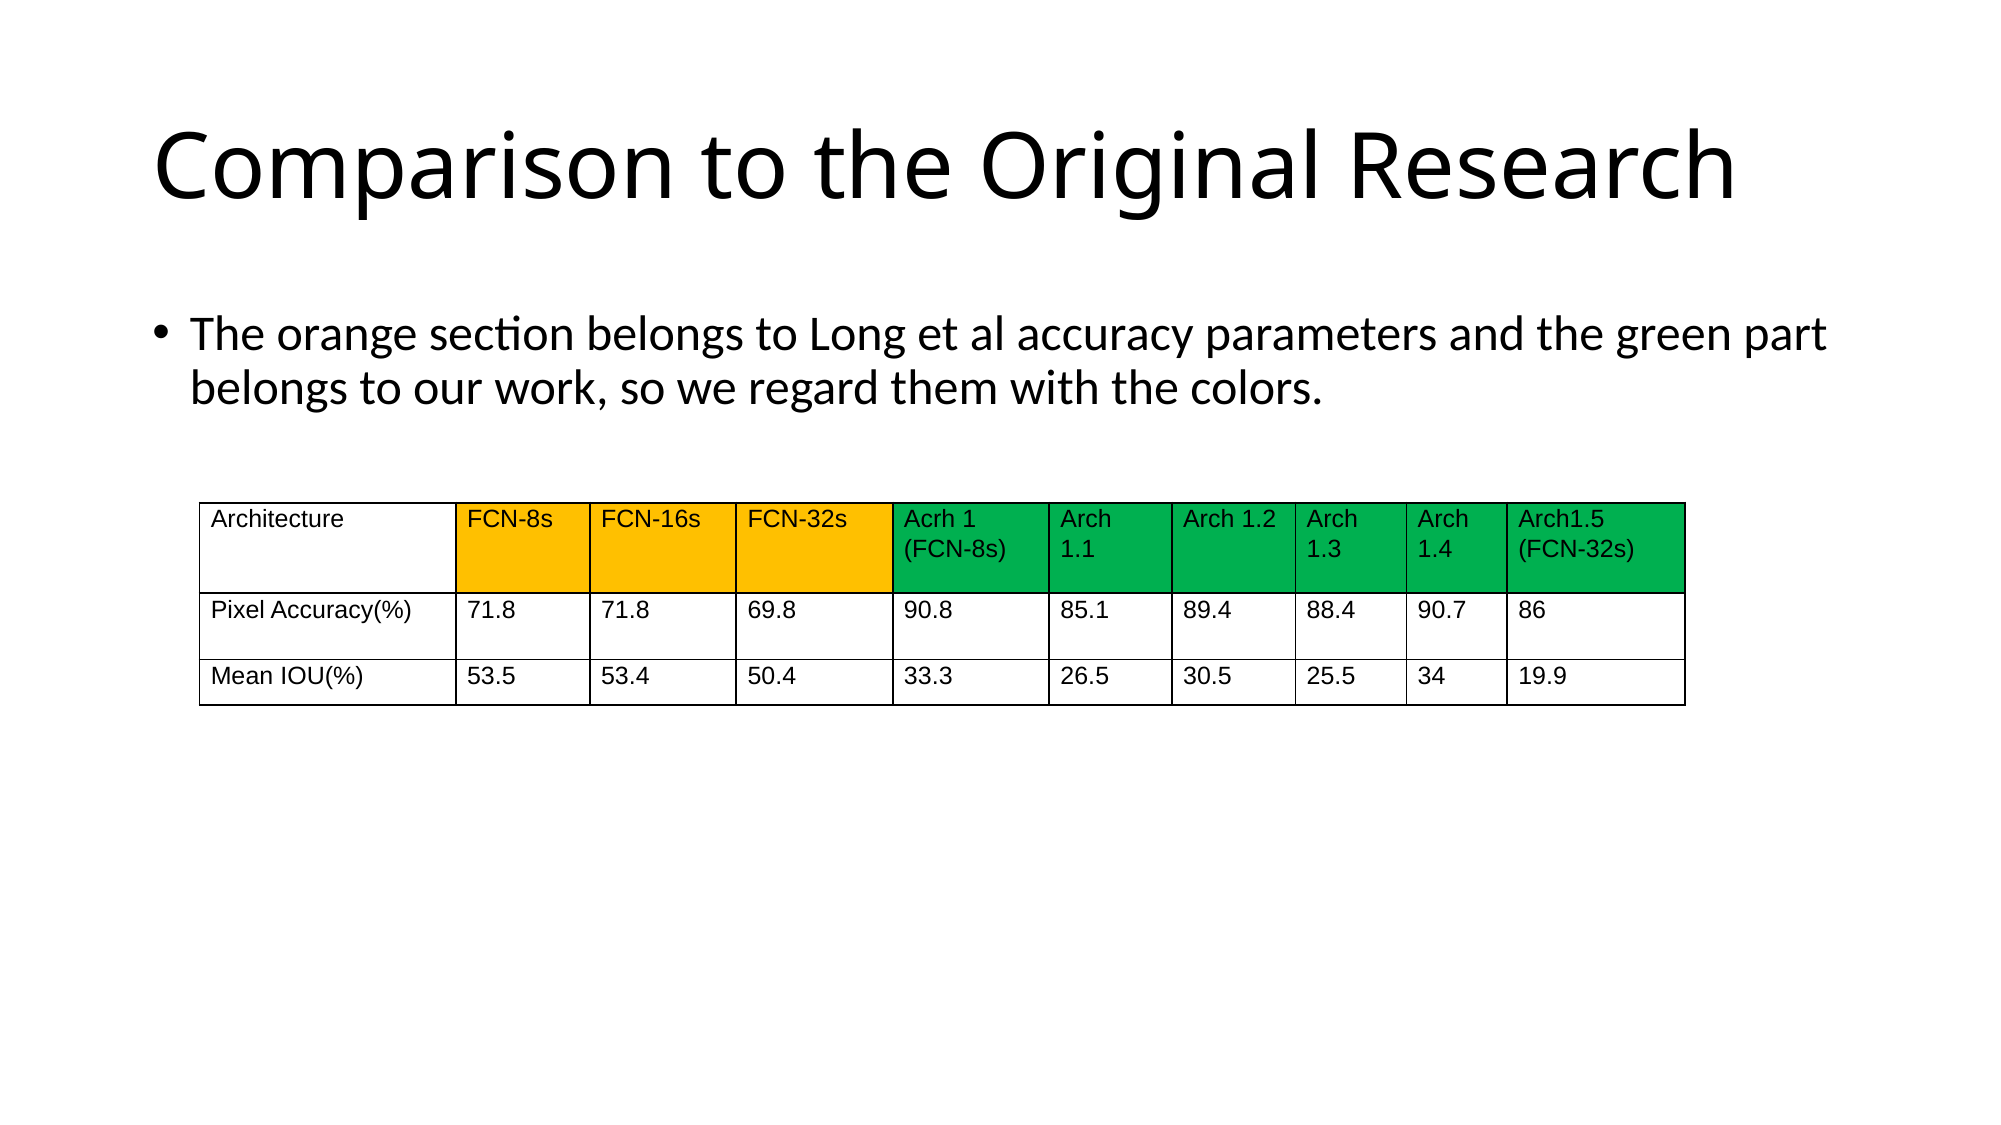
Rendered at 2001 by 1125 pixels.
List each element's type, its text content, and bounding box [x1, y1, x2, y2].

table_cell 69.8 [737, 594, 892, 659]
table_header Arch1.5 (FCN-32s) [1508, 504, 1684, 592]
table_cell Mean IOU(%) [200, 660, 455, 704]
table_cell 53.4 [591, 660, 735, 704]
table_header FCN-16s [591, 504, 735, 592]
table_header Arch 1.1 [1050, 504, 1171, 592]
table_cell 33.3 [894, 660, 1048, 704]
table_header FCN-32s [737, 504, 892, 592]
table_cell 25.5 [1296, 660, 1406, 704]
table_cell 30.5 [1173, 660, 1295, 704]
table_cell Pixel Accuracy(%) [200, 594, 455, 659]
table_cell 34 [1407, 660, 1506, 704]
table_cell 89.4 [1173, 594, 1295, 659]
table_cell 53.5 [457, 660, 589, 704]
table_cell 90.7 [1407, 594, 1506, 659]
table_header Arch 1.3 [1296, 504, 1406, 592]
table_header Arch 1.4 [1407, 504, 1506, 592]
table_cell 88.4 [1296, 594, 1406, 659]
table_cell 19.9 [1508, 660, 1684, 704]
table_header Arch 1.2 [1173, 504, 1295, 592]
title Comparison to the Original Research [137, 59, 1863, 278]
table_cell 26.5 [1050, 660, 1171, 704]
table_cell 71.8 [457, 594, 589, 659]
table_cell 86 [1508, 594, 1684, 659]
table_cell 50.4 [737, 660, 892, 704]
table_header Architecture [200, 504, 455, 592]
table_cell 85.1 [1050, 594, 1171, 659]
table_cell 90.8 [894, 594, 1048, 659]
table_header FCN-8s [457, 504, 589, 592]
table_cell 71.8 [591, 594, 735, 659]
table_header Acrh 1 (FCN-8s) [894, 504, 1048, 592]
list The orange section belongs to Long et al accuracy parameters and the green part belongs to our work, so we regard them with the colors. [137, 299, 1863, 1014]
